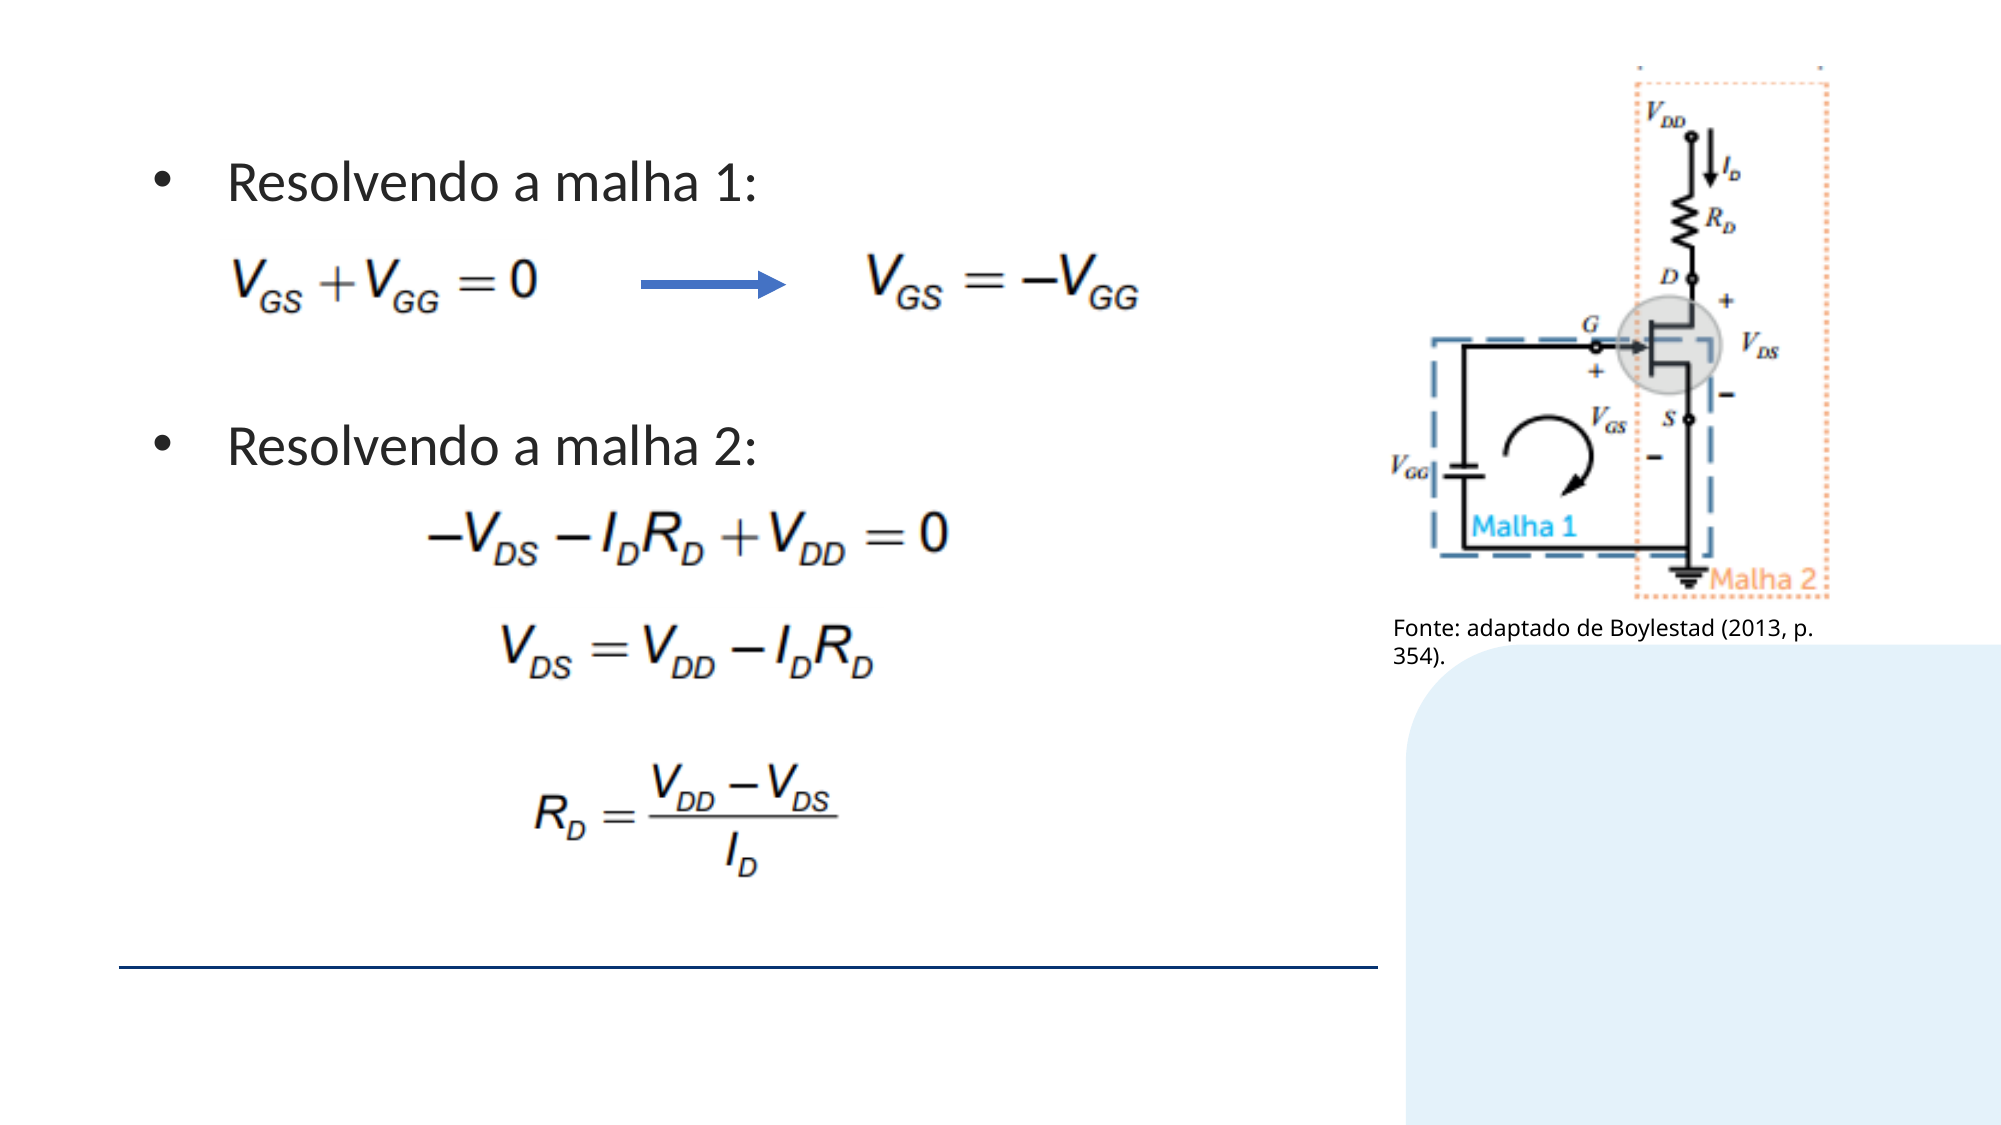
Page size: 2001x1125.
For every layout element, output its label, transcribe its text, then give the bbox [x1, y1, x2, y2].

picture [527, 739, 847, 887]
list Resolvendo a malha 1: Resolvendo a malha 2: [137, 125, 1379, 932]
picture [219, 238, 548, 331]
picture [413, 494, 961, 587]
picture [489, 606, 884, 699]
picture [1378, 66, 1866, 614]
text_box Fonte: adaptado de Boylestad (2013, p. 354). [1378, 614, 1863, 704]
picture [849, 236, 1151, 336]
